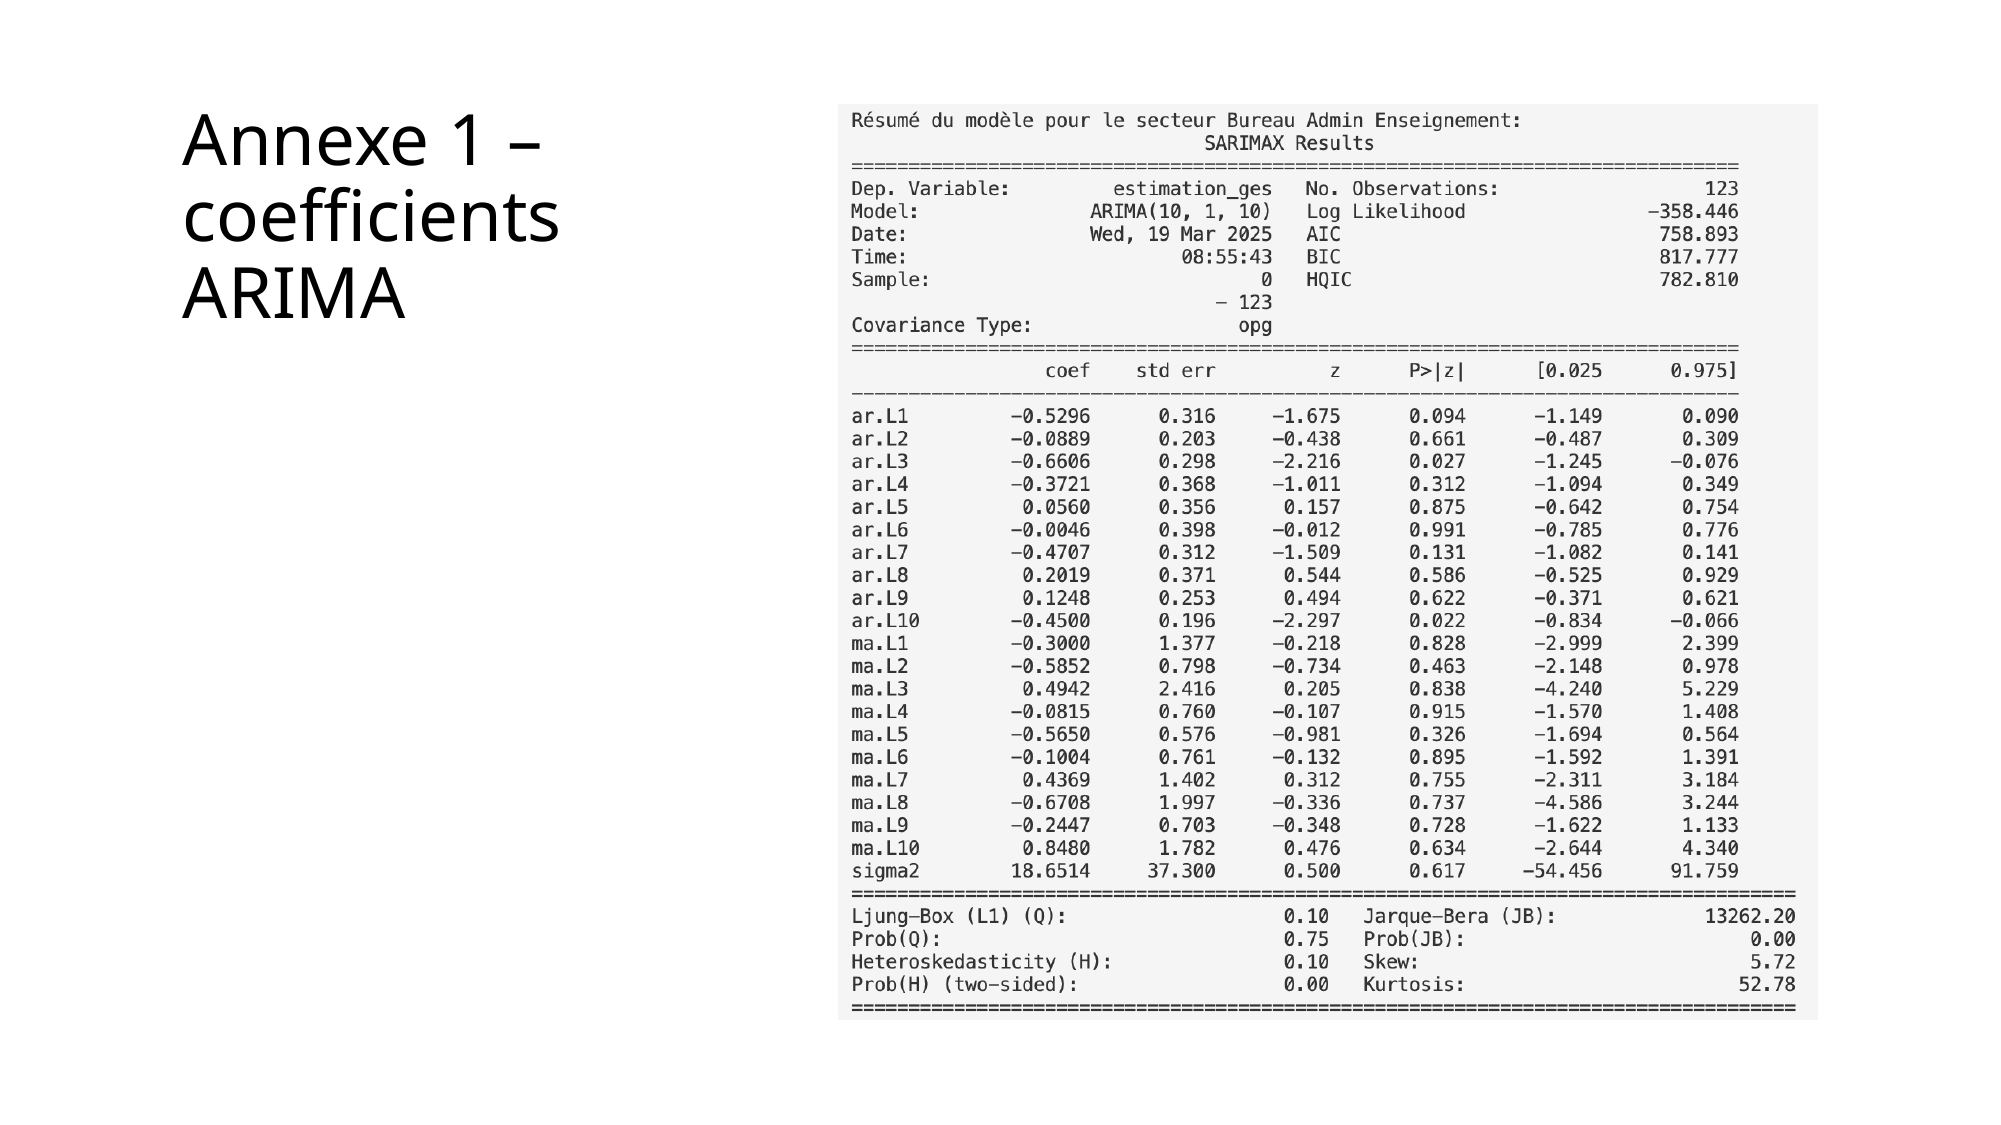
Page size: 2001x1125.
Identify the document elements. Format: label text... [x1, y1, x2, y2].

title Annexe 1 – coefficients ARIMA [168, 96, 750, 342]
picture [838, 104, 1819, 1021]
